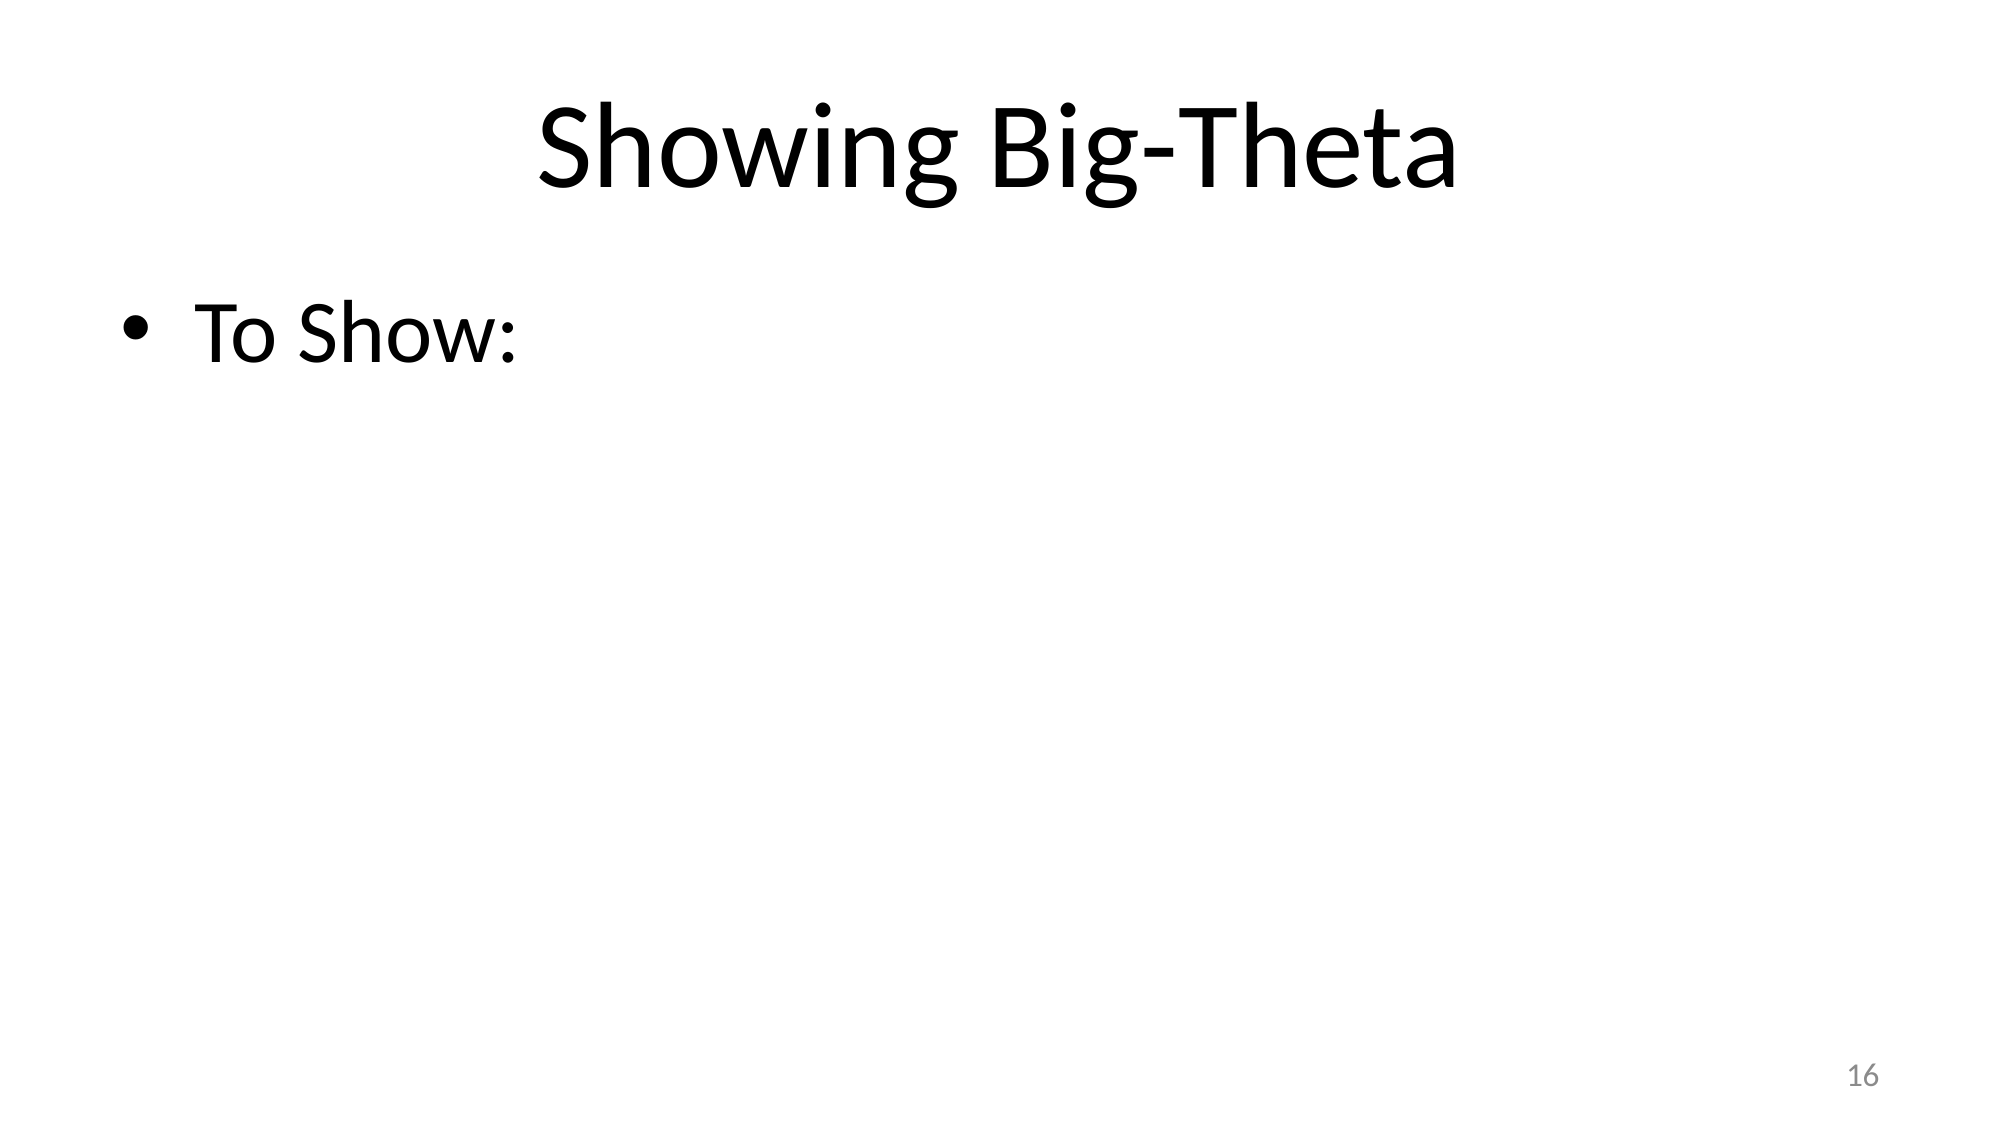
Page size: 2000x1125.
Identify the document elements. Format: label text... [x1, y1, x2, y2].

slide_number 16 [1432, 1042, 1900, 1103]
title Showing Big-Theta [99, 45, 1900, 233]
